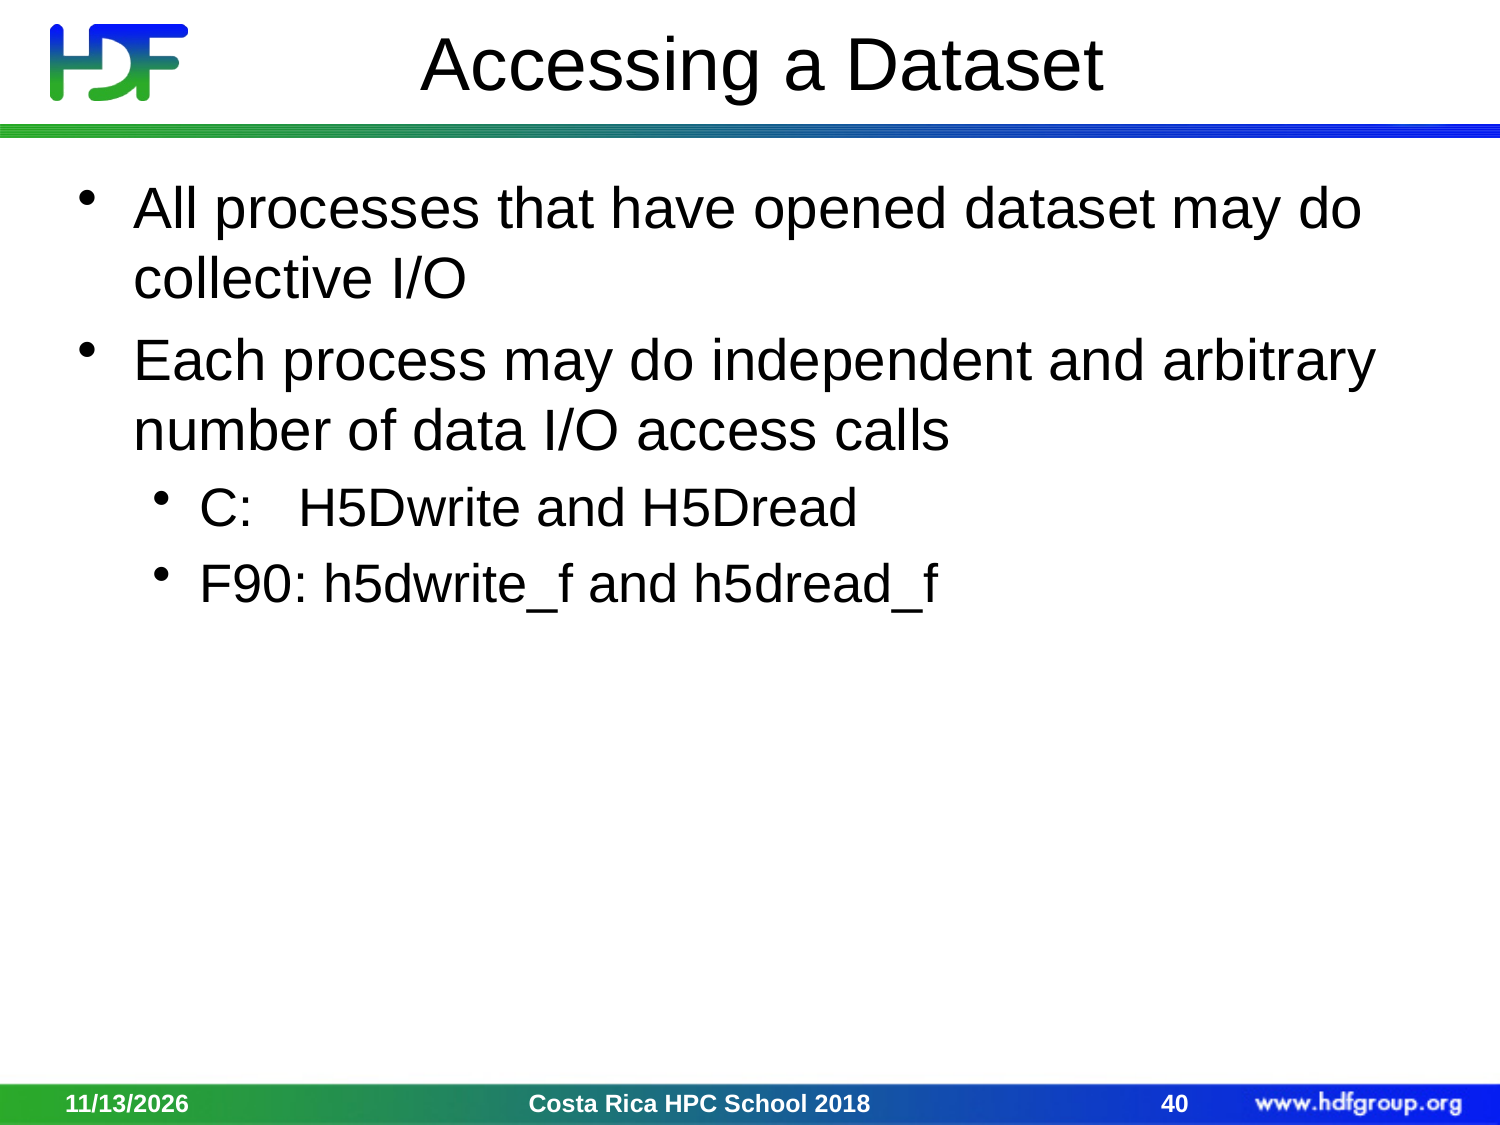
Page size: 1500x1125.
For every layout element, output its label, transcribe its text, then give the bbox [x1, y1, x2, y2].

title Accessing a Dataset [187, 24, 1338, 113]
slide_number 40 [1112, 1087, 1238, 1125]
list All processes that have opened dataset may do collective I/O Each process may do independent and arbitrary number of data I/O access calls C: H5Dwrite and H5Dread F90: h5dwrite_f and h5dread_f [62, 162, 1451, 1063]
footer Costa Rica HPC School 2018 [374, 1087, 1026, 1125]
picture [0, 0, 1500, 1125]
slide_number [49, 1087, 338, 1125]
